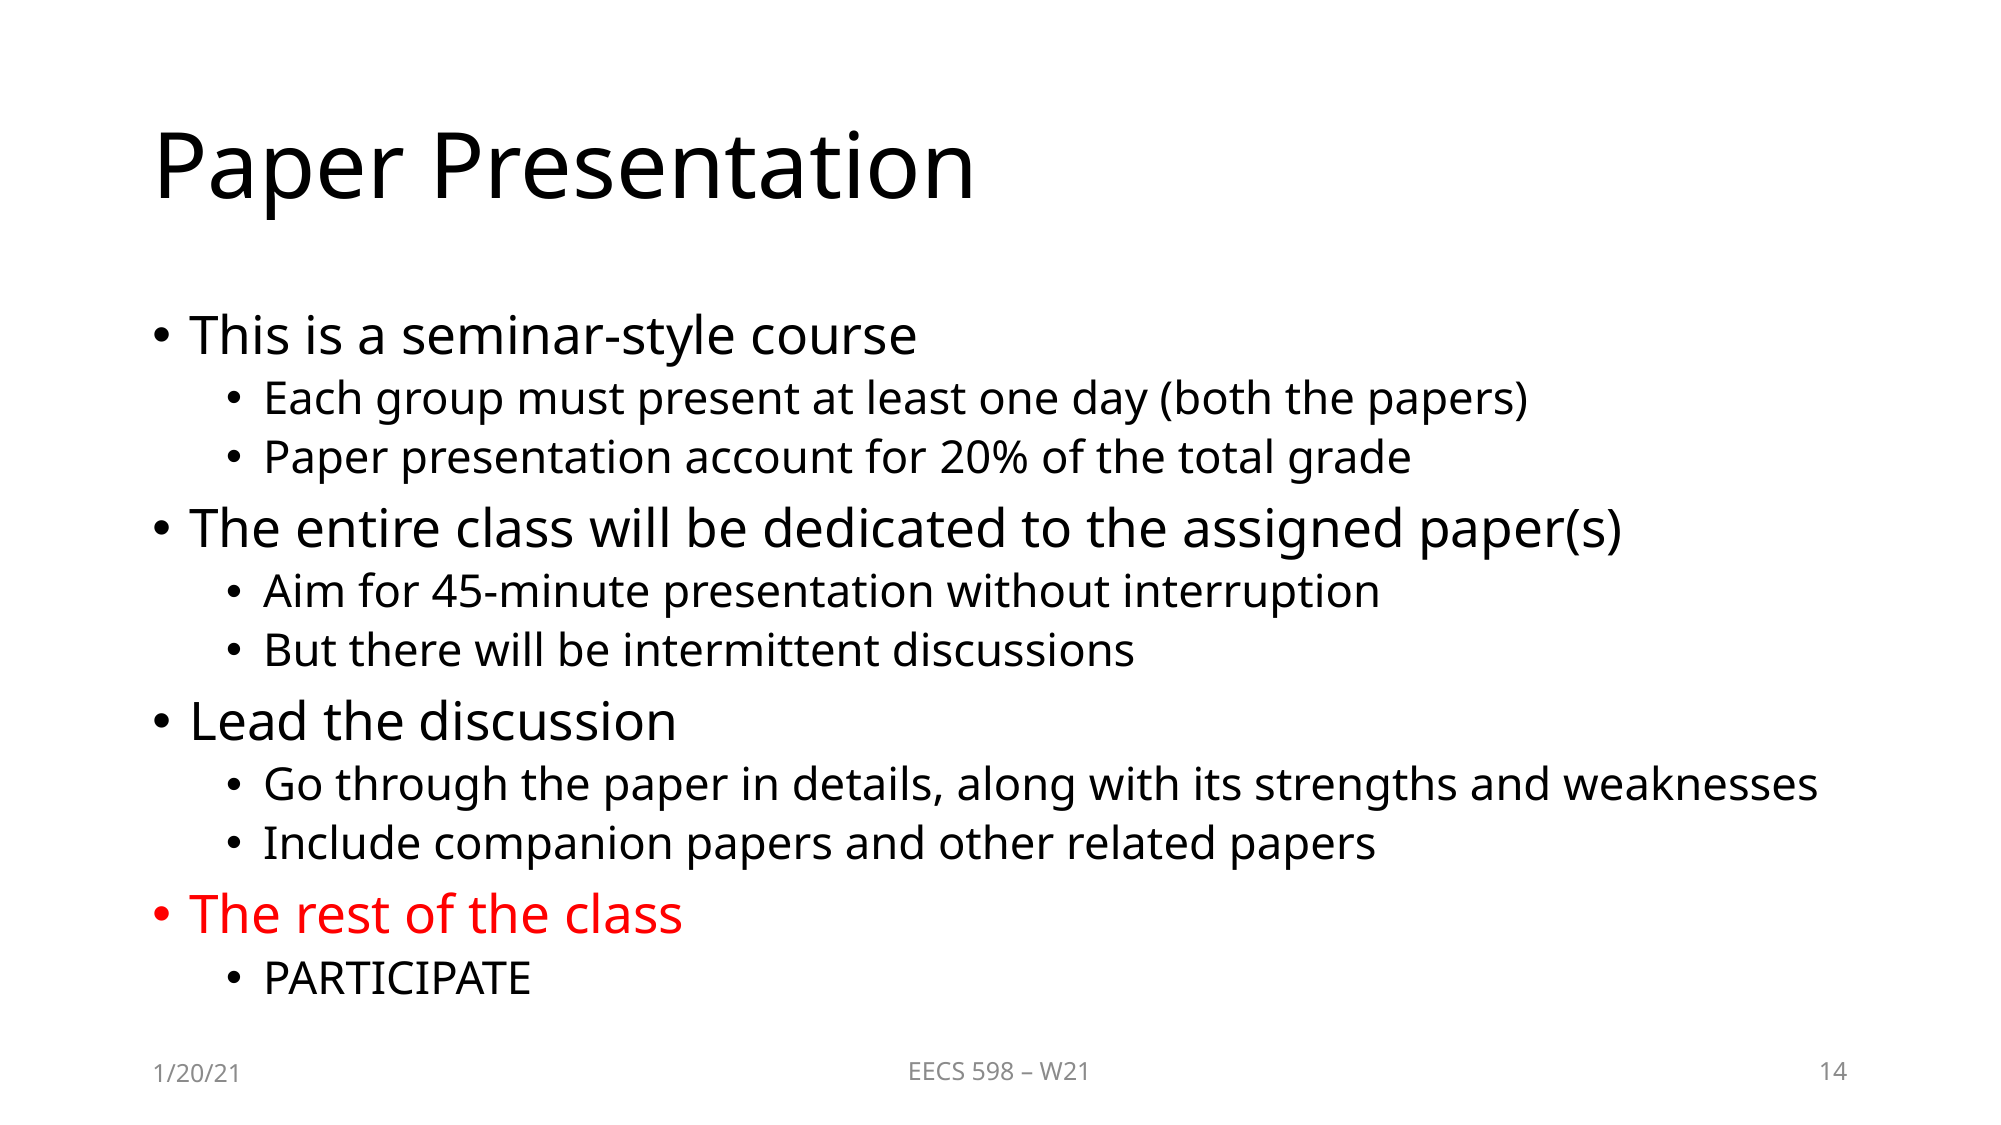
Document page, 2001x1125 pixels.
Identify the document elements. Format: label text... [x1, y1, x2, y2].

footer EECS 598 – W21 [662, 1042, 1338, 1103]
list This is a seminar-style course Each group must present at least one day (both the papers) Paper presentation account for 20% of the total grade The entire class will be dedicated to the assigned paper(s) Aim for 45-minute presentation without interruption But there will be intermittent discussions Lead the discussion Go through the paper in details, along with its strengths and weaknesses Include companion papers and other related papers The rest of the class PARTICIPATE [137, 299, 1863, 1014]
title Paper Presentation [137, 59, 1863, 278]
slide_number 14 [1412, 1042, 1863, 1103]
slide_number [137, 1042, 588, 1103]
